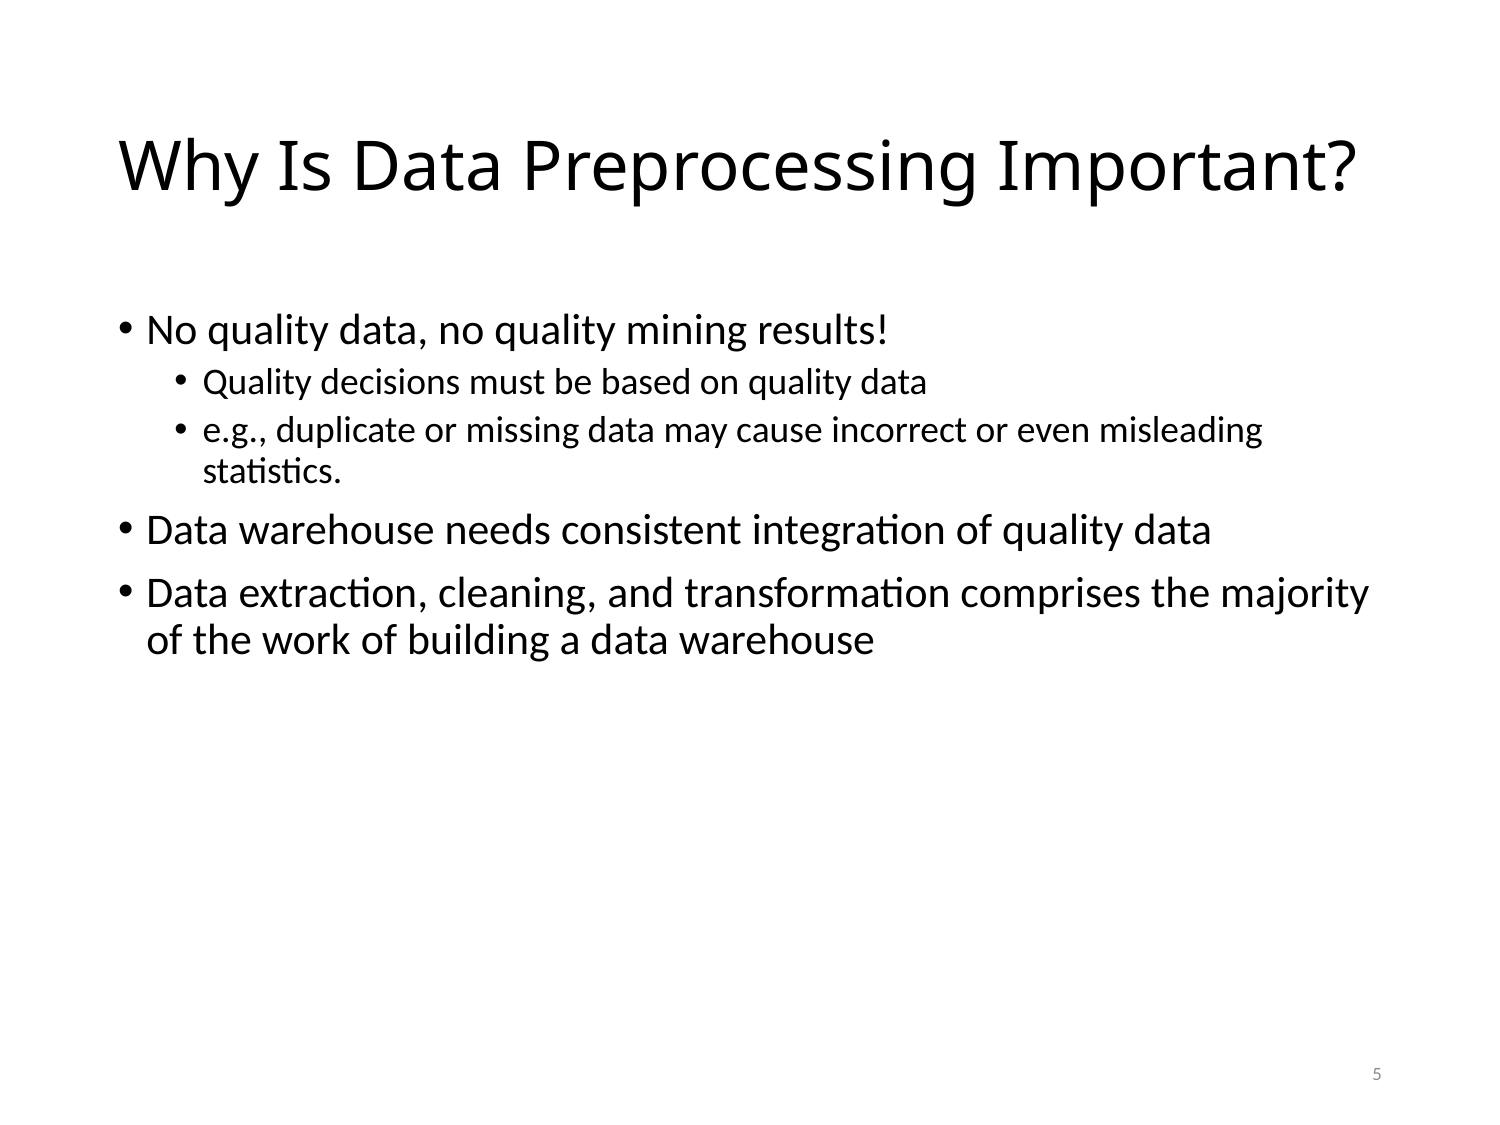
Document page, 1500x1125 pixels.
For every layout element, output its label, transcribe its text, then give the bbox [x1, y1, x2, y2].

list No quality data, no quality mining results! Quality decisions must be based on quality data e.g., duplicate or missing data may cause incorrect or even misleading statistics. Data warehouse needs consistent integration of quality data Data extraction, cleaning, and transformation comprises the majority of the work of building a data warehouse [103, 299, 1397, 1014]
slide_number 5 [1059, 1042, 1397, 1103]
title Why Is Data Preprocessing Important? [103, 59, 1397, 278]
